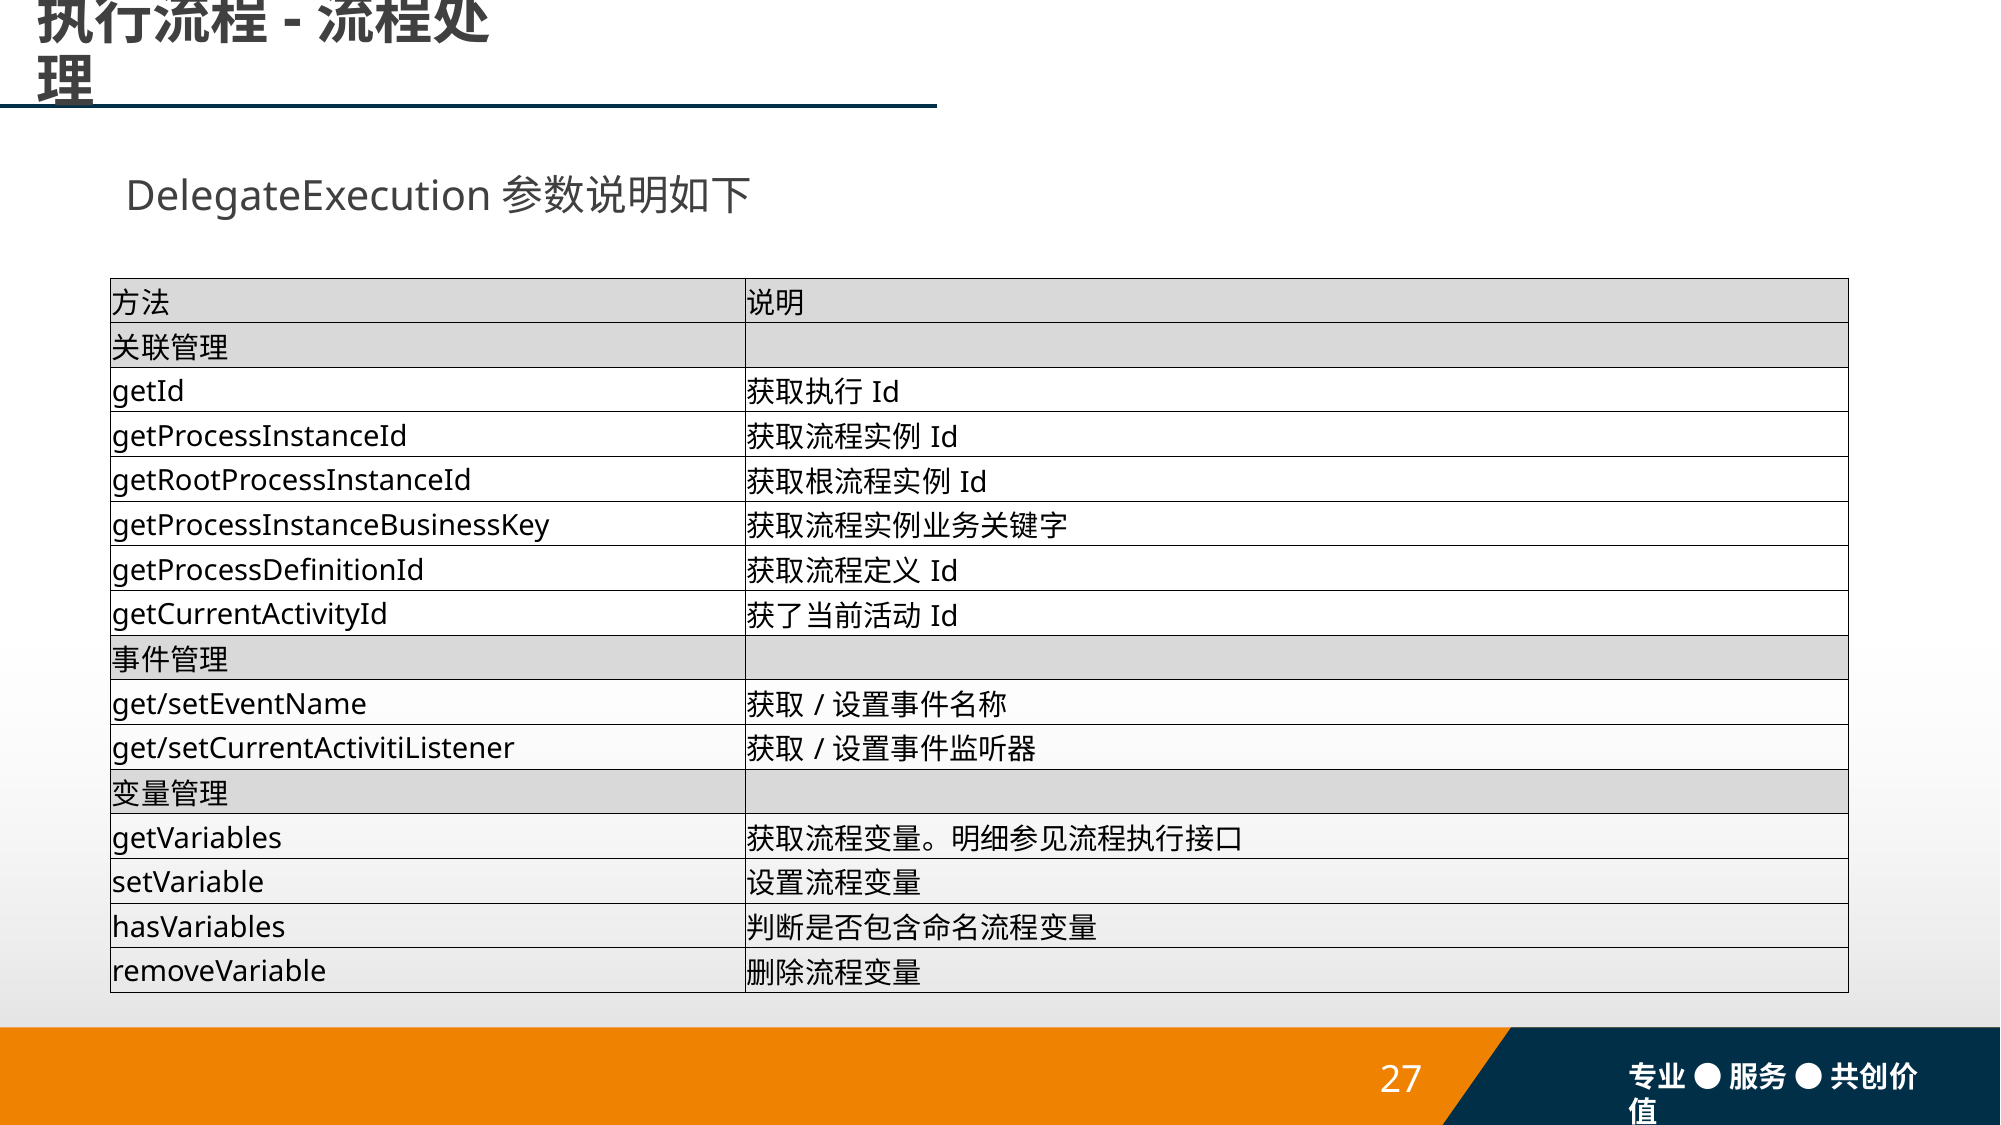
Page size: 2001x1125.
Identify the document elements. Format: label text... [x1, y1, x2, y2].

table_cell getId [111, 368, 745, 411]
table_cell getRootProcessInstanceId [111, 457, 745, 501]
table_cell 事件管理 [111, 636, 745, 679]
table_cell [746, 636, 1848, 679]
table_cell 获取流程变量。明细参见流程执行接口 [746, 814, 1848, 858]
table_cell 获了当前活动Id [746, 591, 1848, 635]
table_cell 判断是否包含命名流程变量 [746, 904, 1848, 947]
table_cell 获取流程实例业务关键字 [746, 502, 1848, 545]
table_cell 获取/设置事件监听器 [746, 725, 1848, 769]
subtitle DelegateExecution参数说明如下 [110, 146, 1410, 222]
table_header 说明 [746, 279, 1848, 322]
title 执行流程-流程处理 [23, 13, 545, 90]
table_cell getCurrentActivityId [111, 591, 745, 635]
table_cell removeVariable [111, 948, 745, 992]
table_cell 获取根流程实例Id [746, 457, 1848, 501]
table_cell getVariables [111, 814, 745, 858]
table_cell 设置流程变量 [746, 859, 1848, 903]
table_cell 关联管理 [111, 323, 745, 367]
table_cell getProcessInstanceId [111, 412, 745, 456]
table_cell 获取流程实例Id [746, 412, 1848, 456]
table_cell get/setEventName [111, 680, 745, 724]
table_cell getProcessInstanceBusinessKey [111, 502, 745, 545]
table_cell [746, 323, 1848, 367]
table_cell hasVariables [111, 904, 745, 947]
table_cell get/setCurrentActivitiListener [111, 725, 745, 769]
table_cell 删除流程变量 [746, 948, 1848, 992]
table_cell 获取流程定义Id [746, 546, 1848, 590]
table_cell 变量管理 [111, 770, 745, 813]
table_cell getProcessDefinitionId [111, 546, 745, 590]
table_cell 获取执行Id [746, 368, 1848, 411]
table_cell 获取/设置事件名称 [746, 680, 1848, 724]
table_cell [746, 770, 1848, 813]
table_header 方法 [111, 279, 745, 322]
table_cell setVariable [111, 859, 745, 903]
